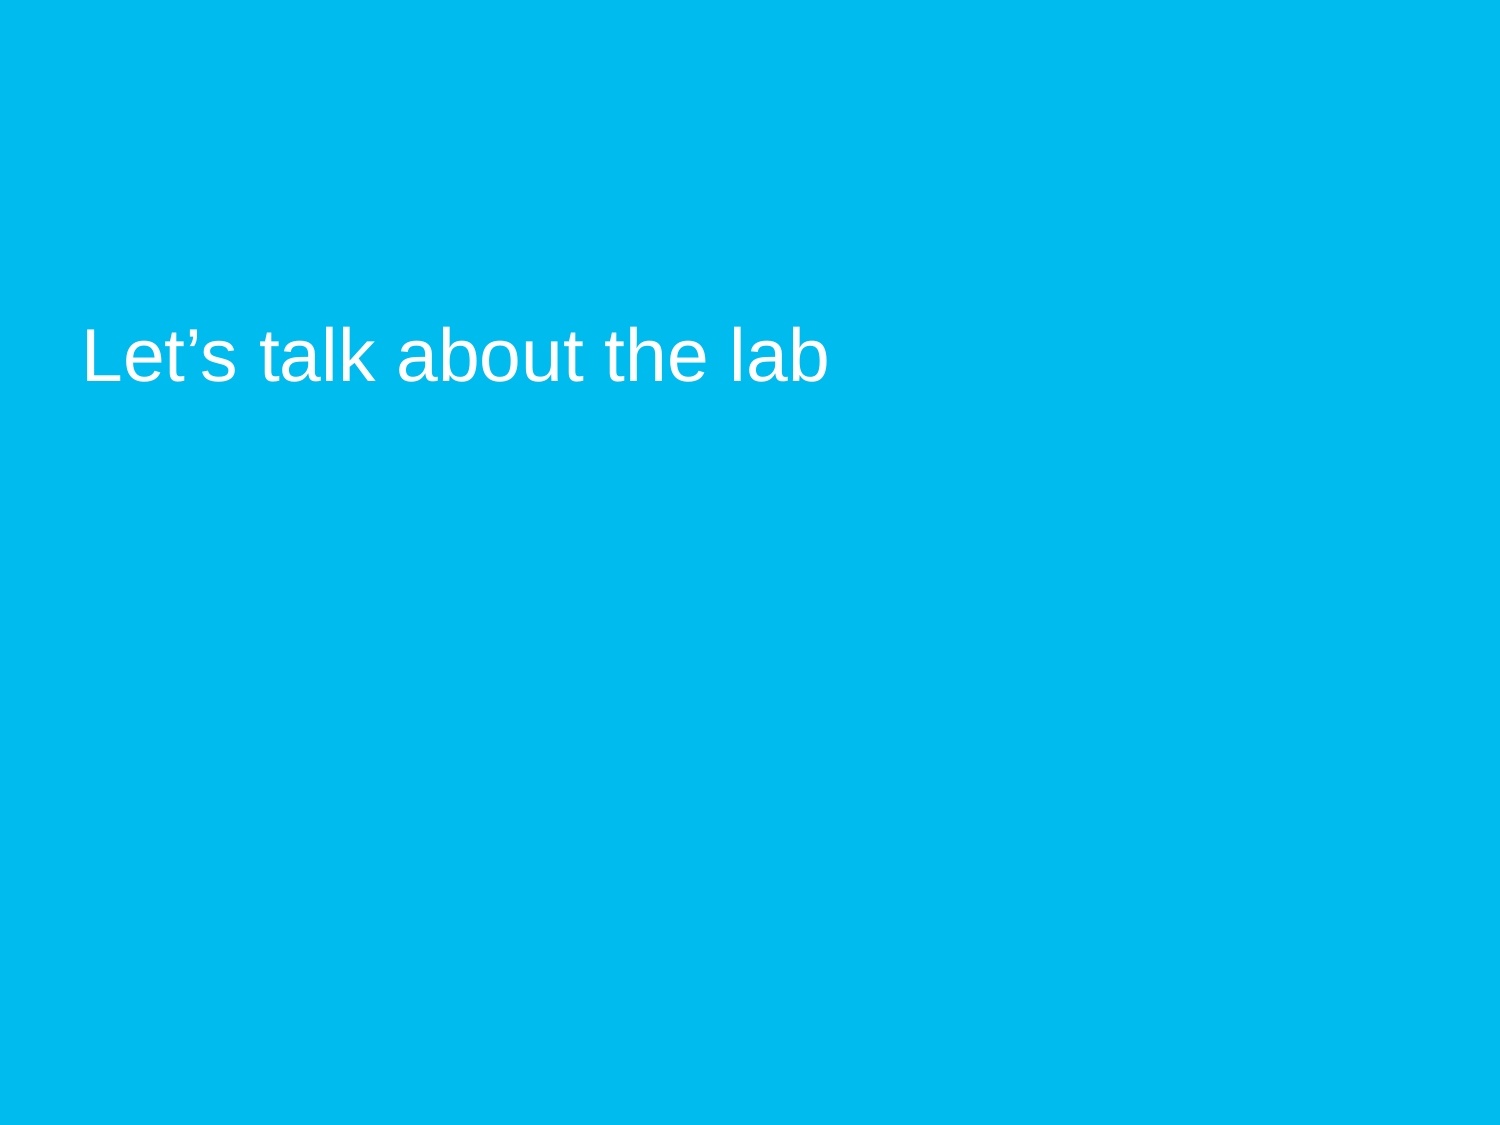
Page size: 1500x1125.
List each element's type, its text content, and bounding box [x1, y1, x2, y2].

title Let’s talk about the lab [81, 206, 1419, 397]
